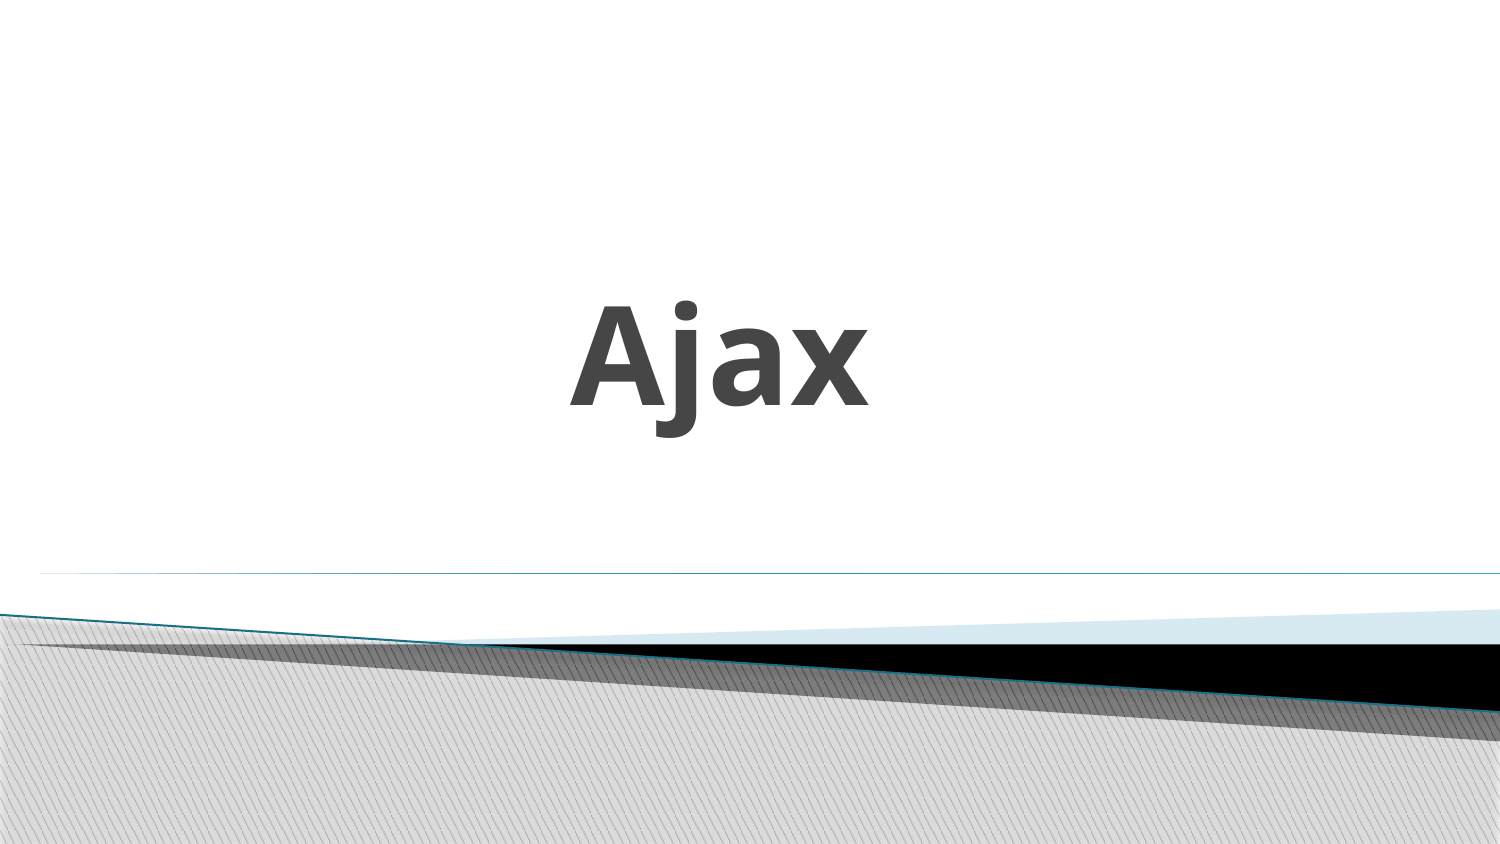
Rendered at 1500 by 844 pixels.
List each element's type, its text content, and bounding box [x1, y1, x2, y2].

picture [5, 644, 1500, 742]
title Ajax [53, 215, 1388, 441]
